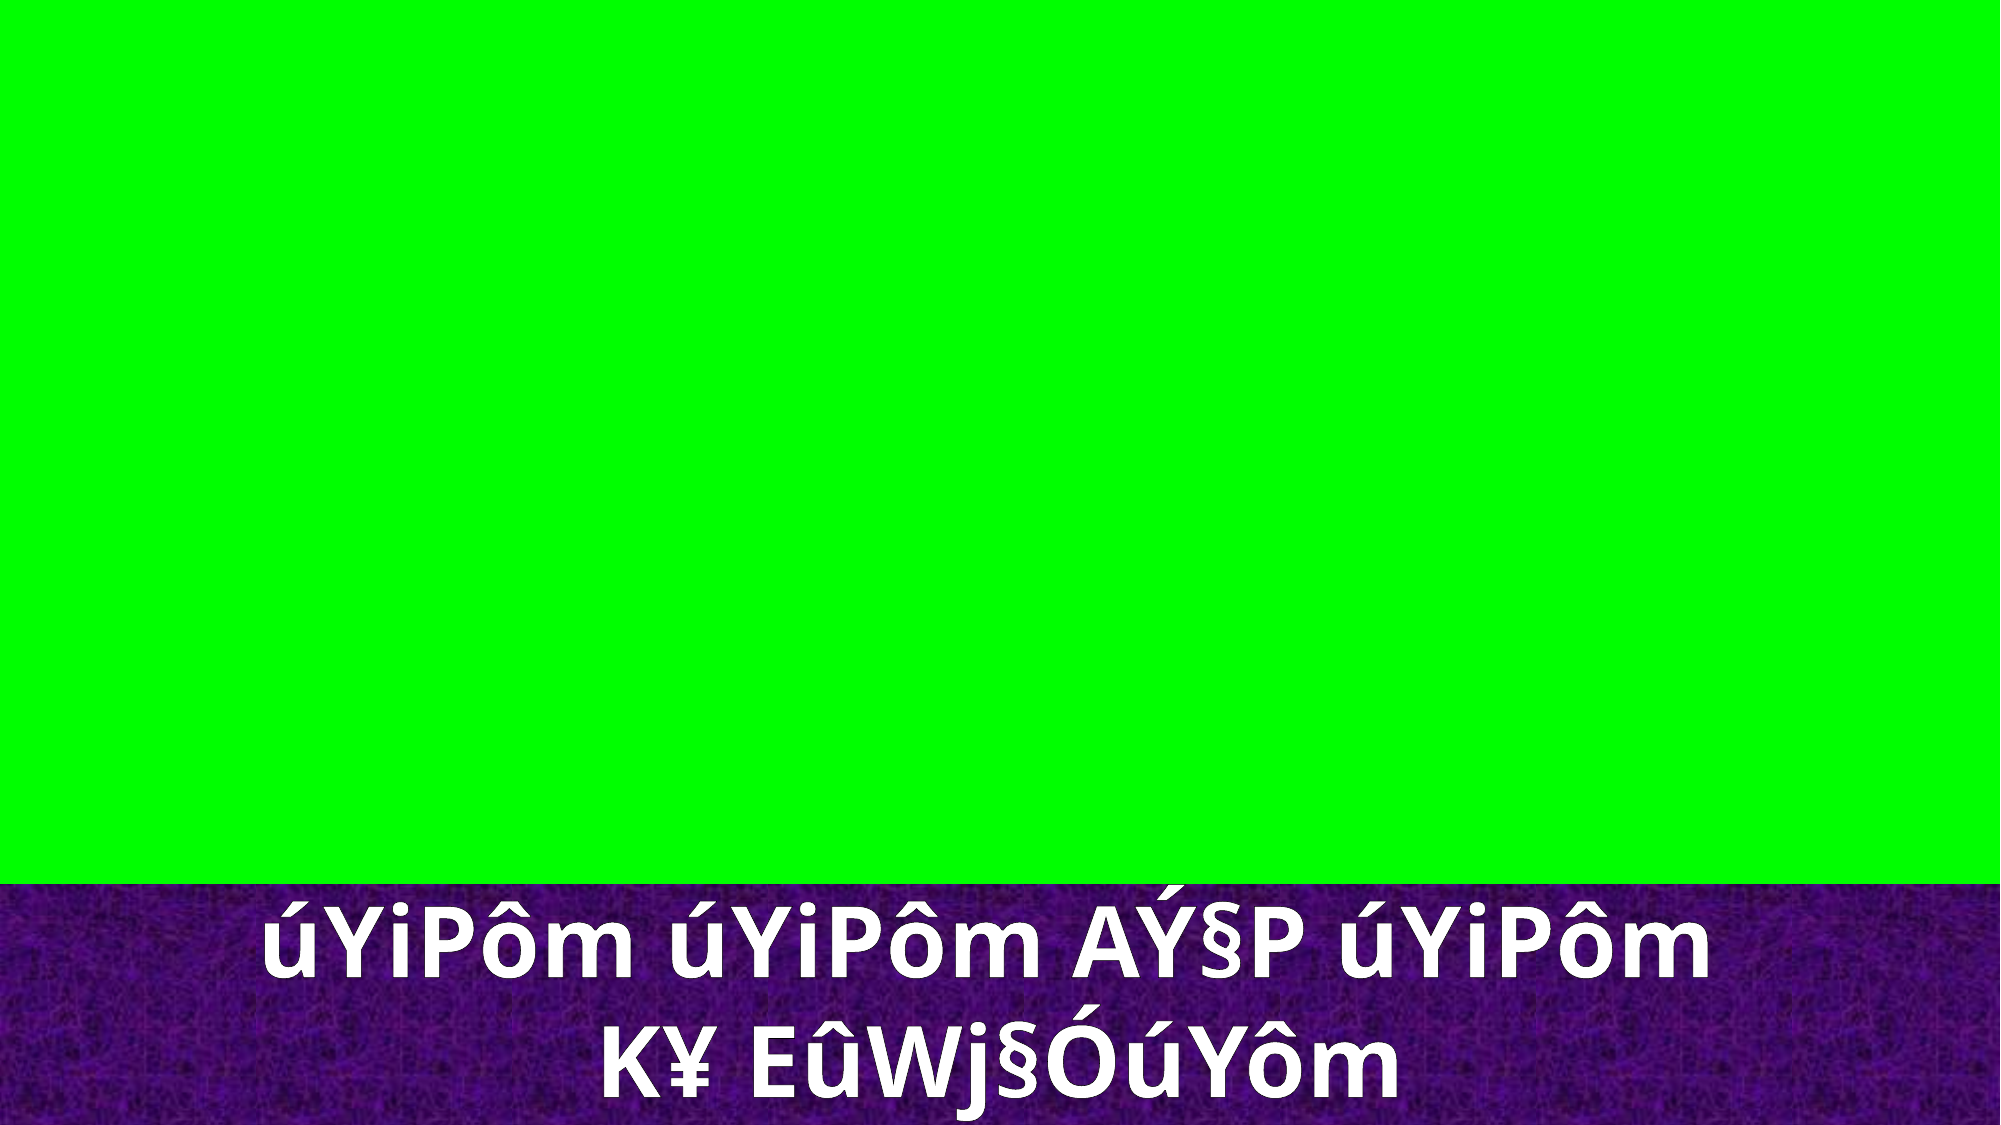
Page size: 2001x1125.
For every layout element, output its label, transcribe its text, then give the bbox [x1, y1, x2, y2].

text_box úYiPôm úYiPôm AÝ§P úYiPôm K¥ EûWj§ÓúYôm [0, 870, 2000, 1125]
